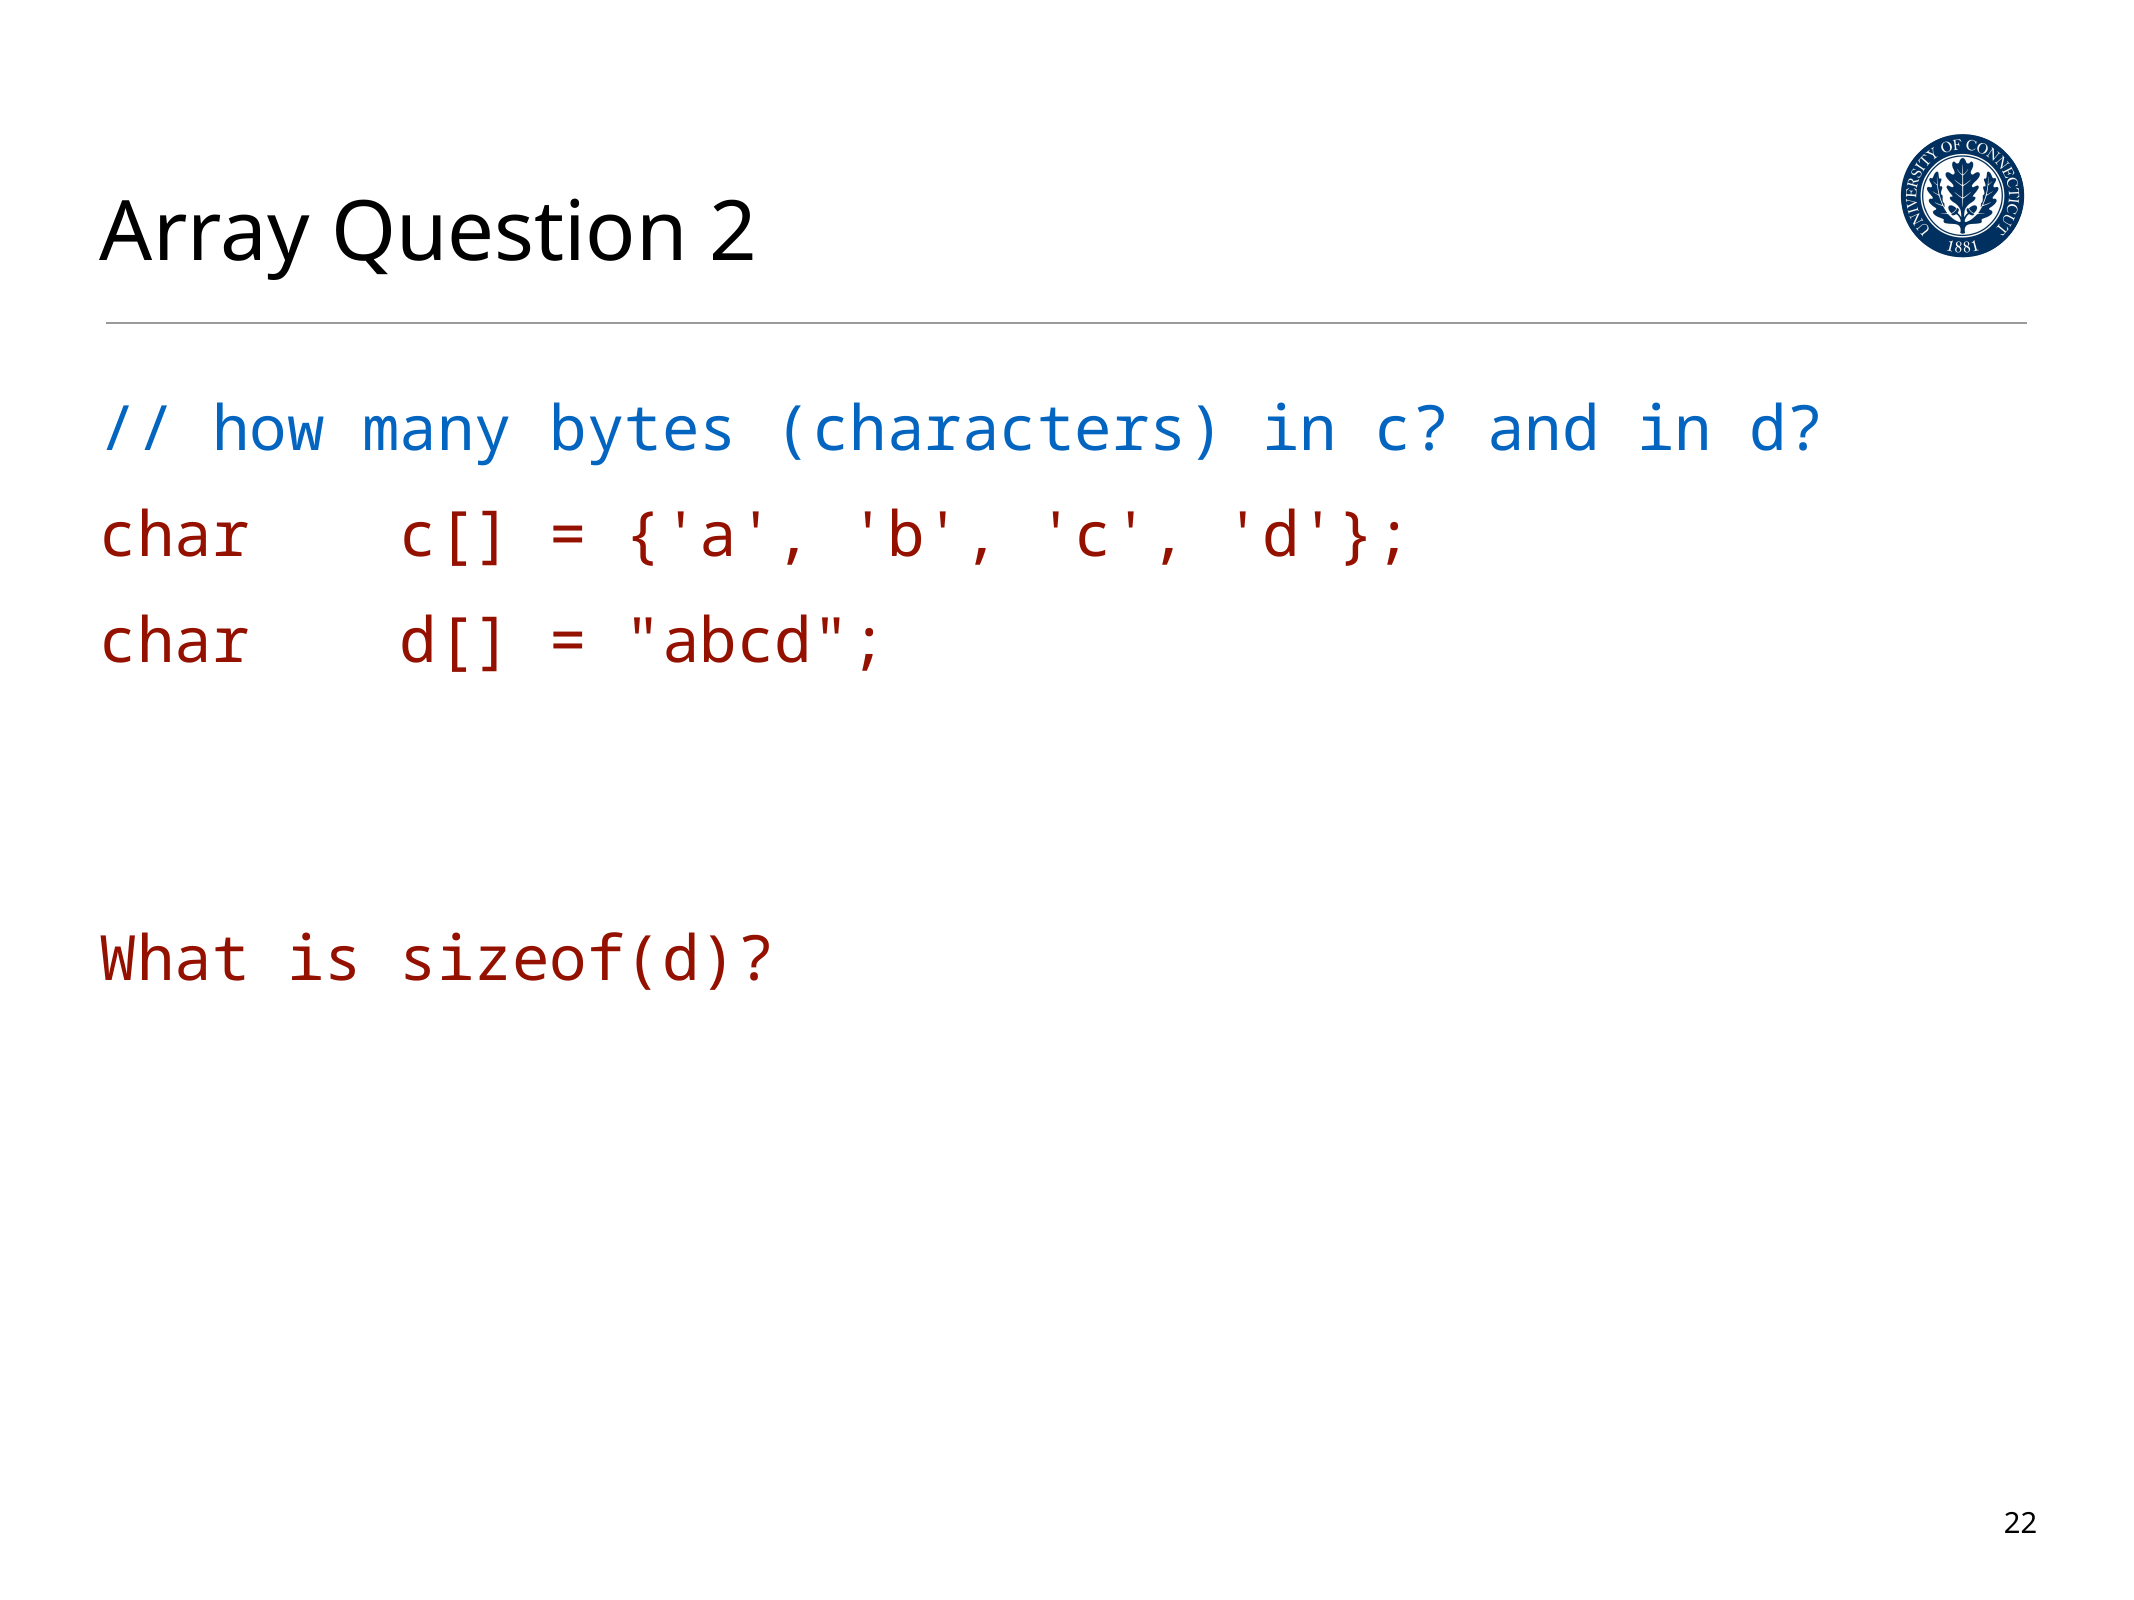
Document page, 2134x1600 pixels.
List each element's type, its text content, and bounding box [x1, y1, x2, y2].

list // how many bytes (characters) in c? and in d? char c[] = {'a', 'b', 'c', 'd'}; char d[] = "abcd"; What is sizeof(d)? [93, 380, 2041, 1459]
title Array Question 2 [93, 53, 2041, 284]
slide_number 22 [1996, 1497, 2045, 1544]
